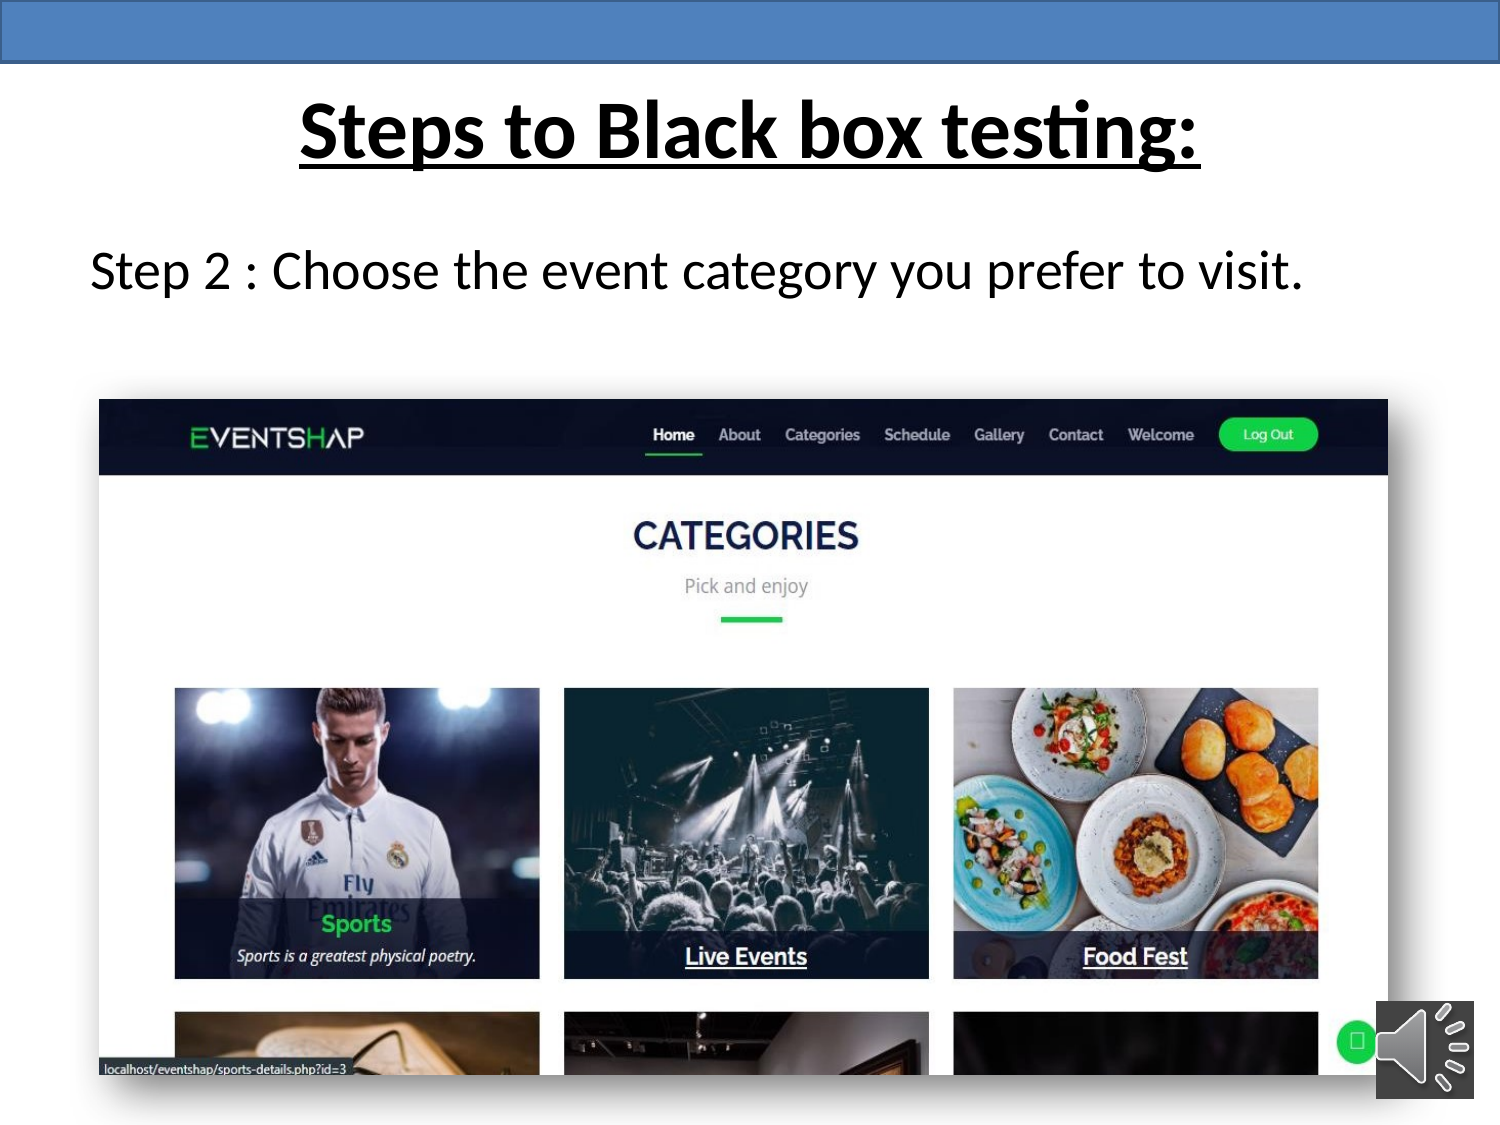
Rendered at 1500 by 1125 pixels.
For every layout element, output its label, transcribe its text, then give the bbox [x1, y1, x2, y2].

title Steps to Black box testing: [75, 64, 1425, 212]
text_box [0, 0, 1500, 64]
picture [99, 399, 1476, 1101]
list Step 2 : Choose the event category you prefer to visit. [75, 212, 1425, 388]
